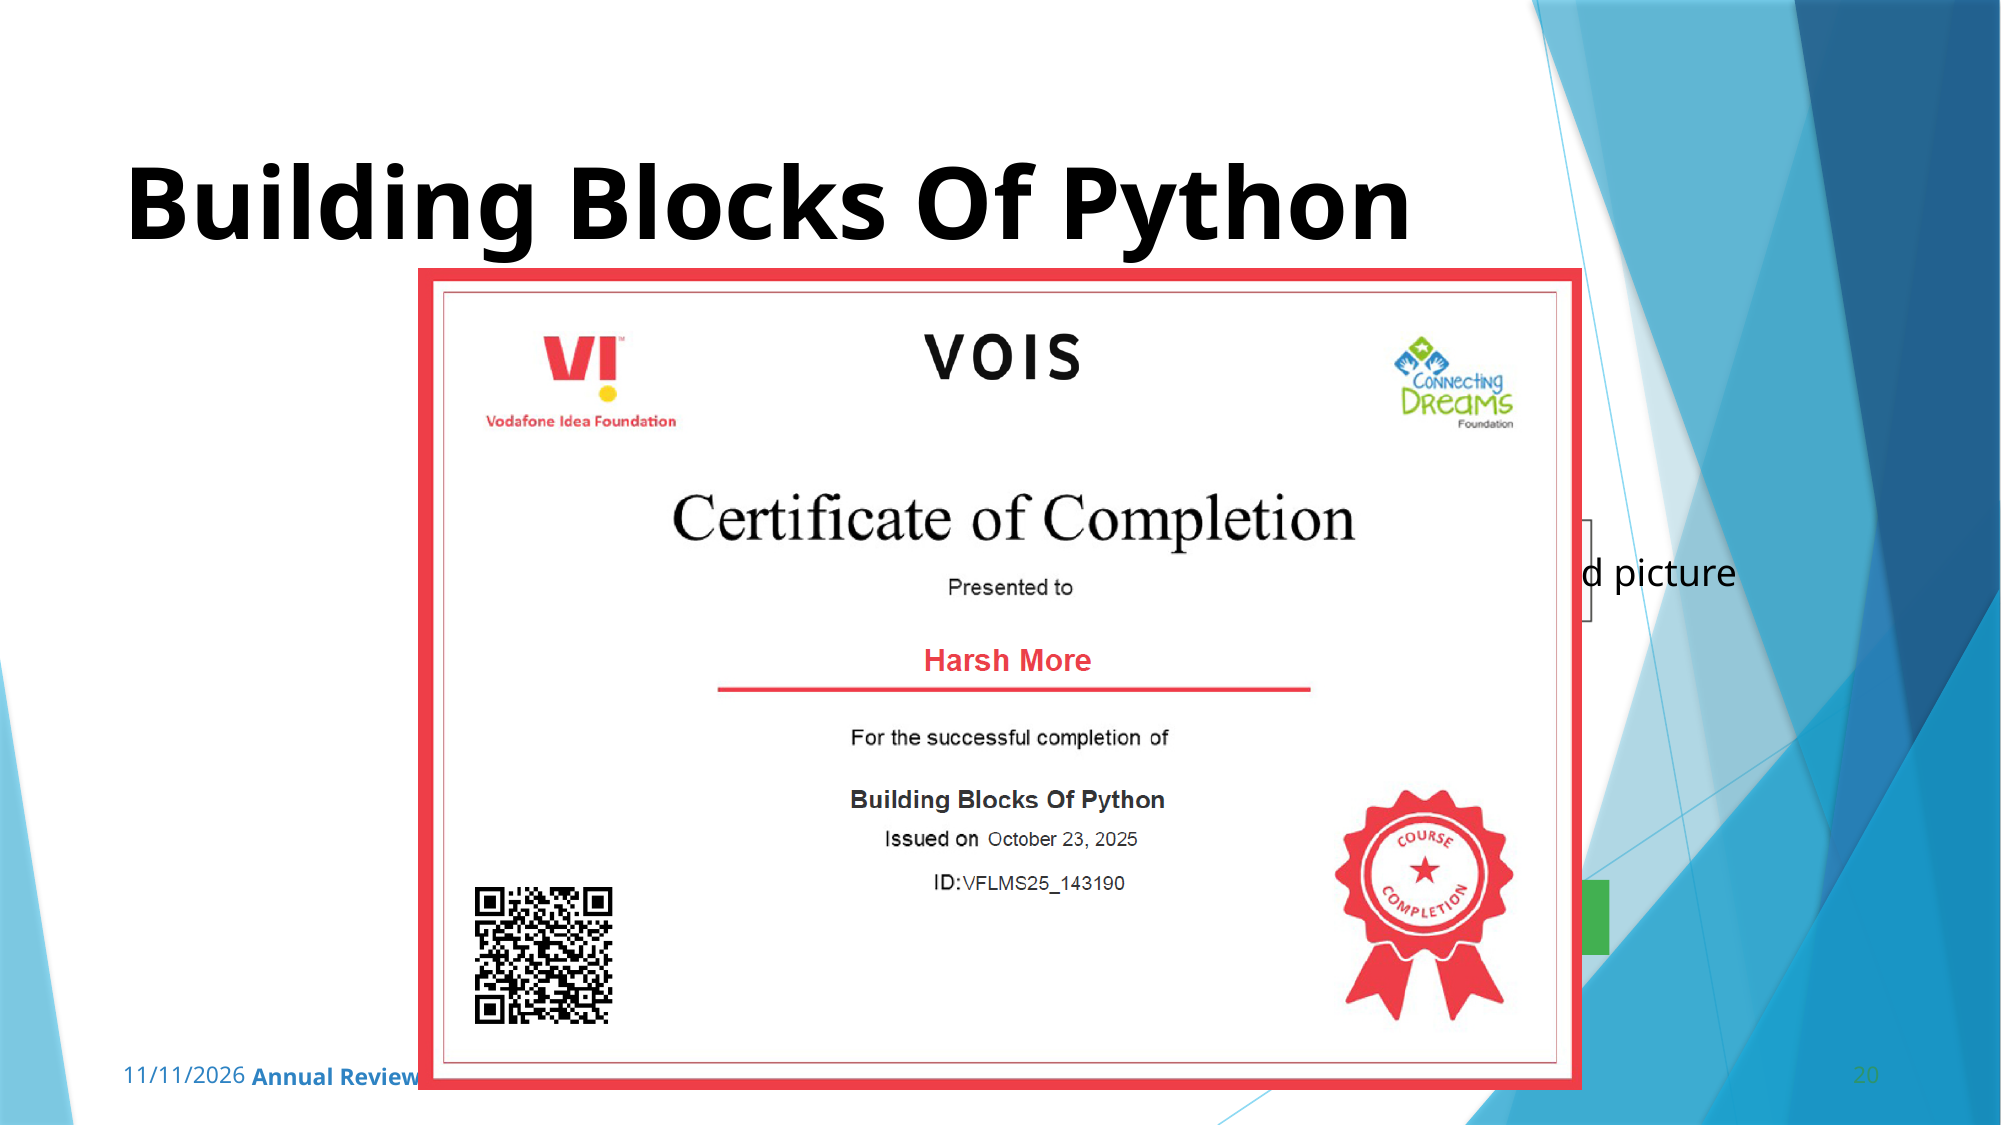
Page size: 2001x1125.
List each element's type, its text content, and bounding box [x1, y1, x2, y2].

picture [417, 128, 1893, 1090]
title Building Blocks Of Python [108, 132, 1158, 269]
